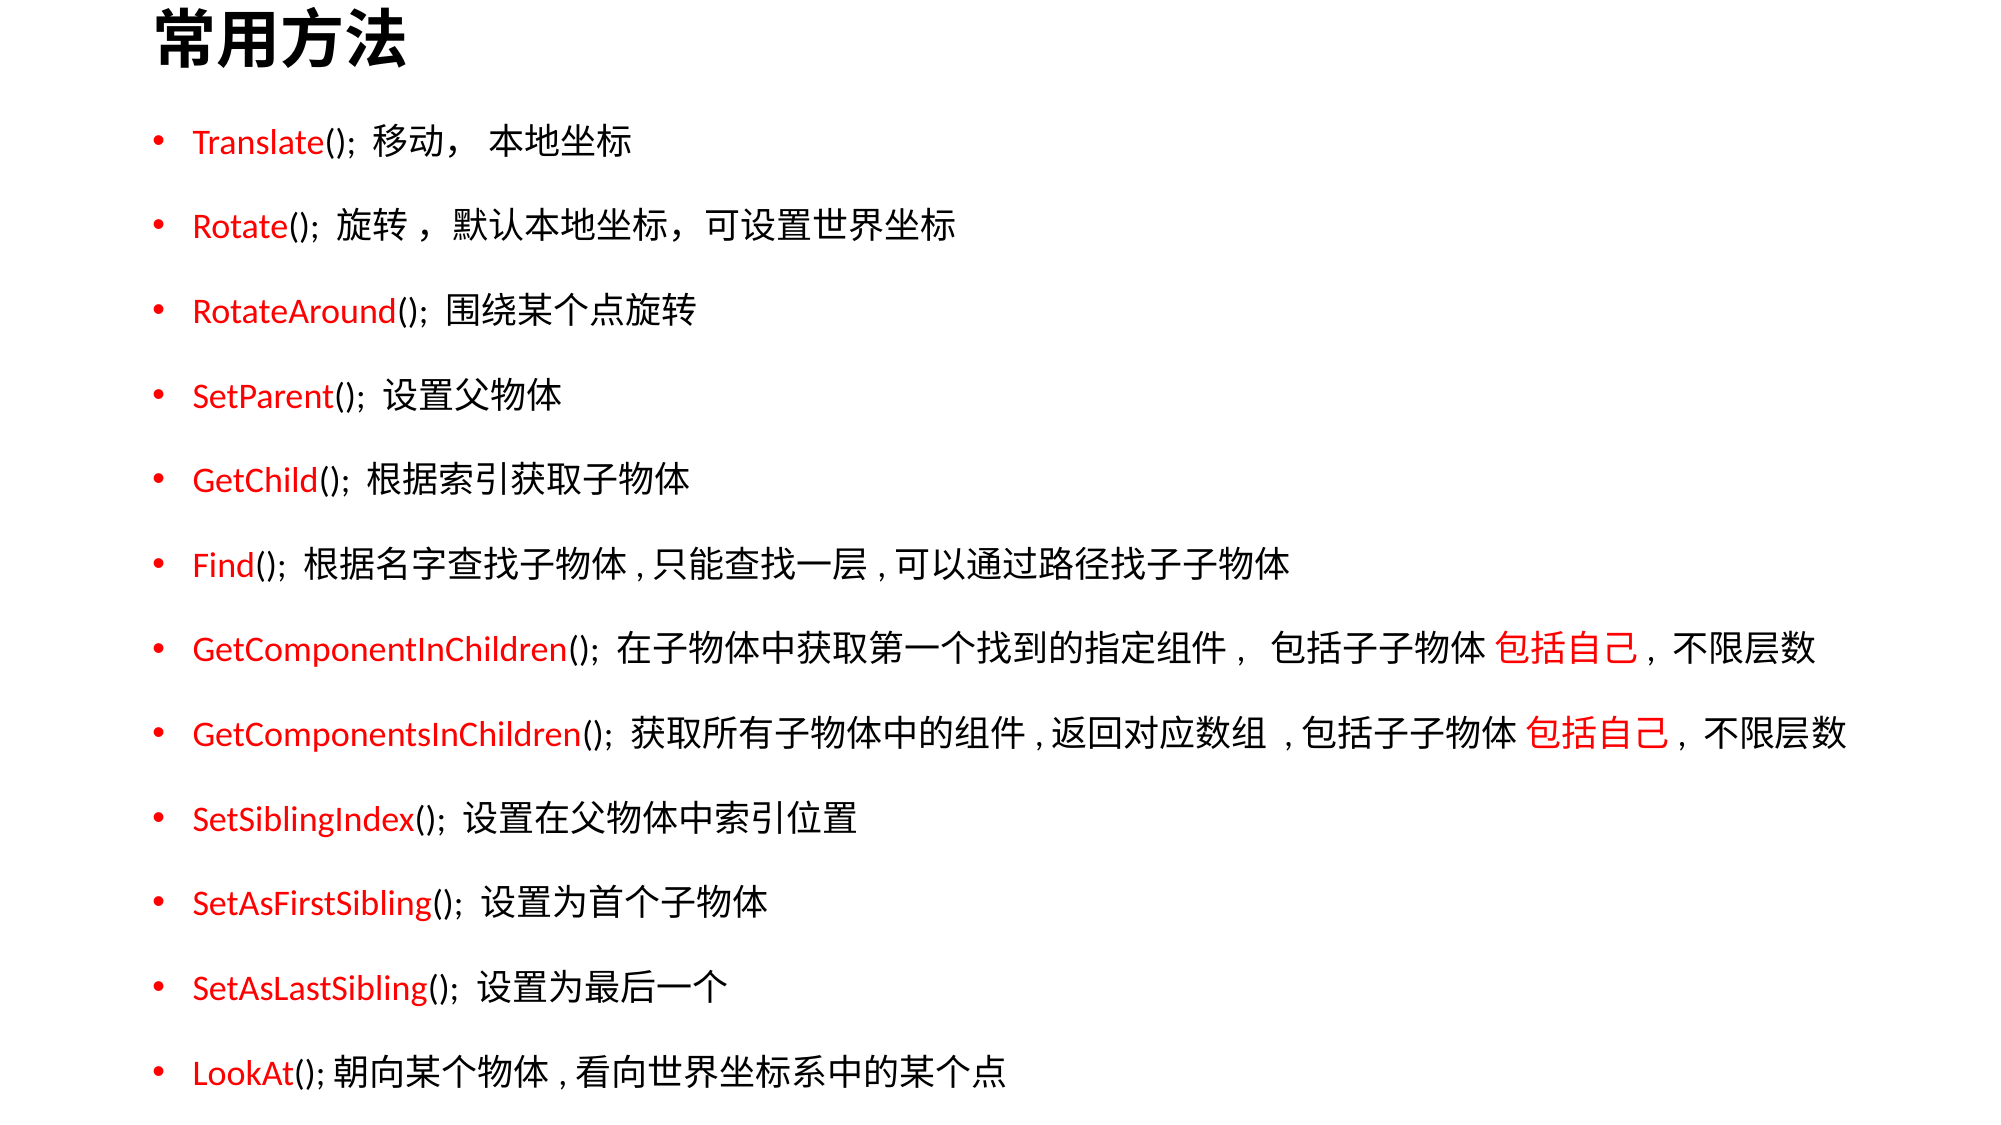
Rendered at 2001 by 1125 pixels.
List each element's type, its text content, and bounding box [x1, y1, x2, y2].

list 常用方法 Translate(); 移动， 本地坐标 Rotate(); 旋转 ，默认本地坐标，可设置世界坐标 RotateAround(); 围绕某个点旋转 SetParent(); 设置父物体 GetChild(); 根据索引获取子物体 Find(); 根据名字查找子物体,只能查找一层,可以通过路径找子子物体 GetComponentInChildren(); 在子物体中获取第一个找到的指定组件, 包括子子物体 包括自己, 不限层数 GetComponentsInChildren(); 获取所有子物体中的组件,返回对应数组 ,包括子子物体 包括自己, 不限层数 SetSiblingIndex(); 设置在父物体中索引位置 SetAsFirstSibling(); 设置为首个子物体 SetAsLastSibling(); 设置为最后一个 LookAt();朝向某个物体,看向世界坐标系中的某个点 [137, 0, 1863, 1125]
